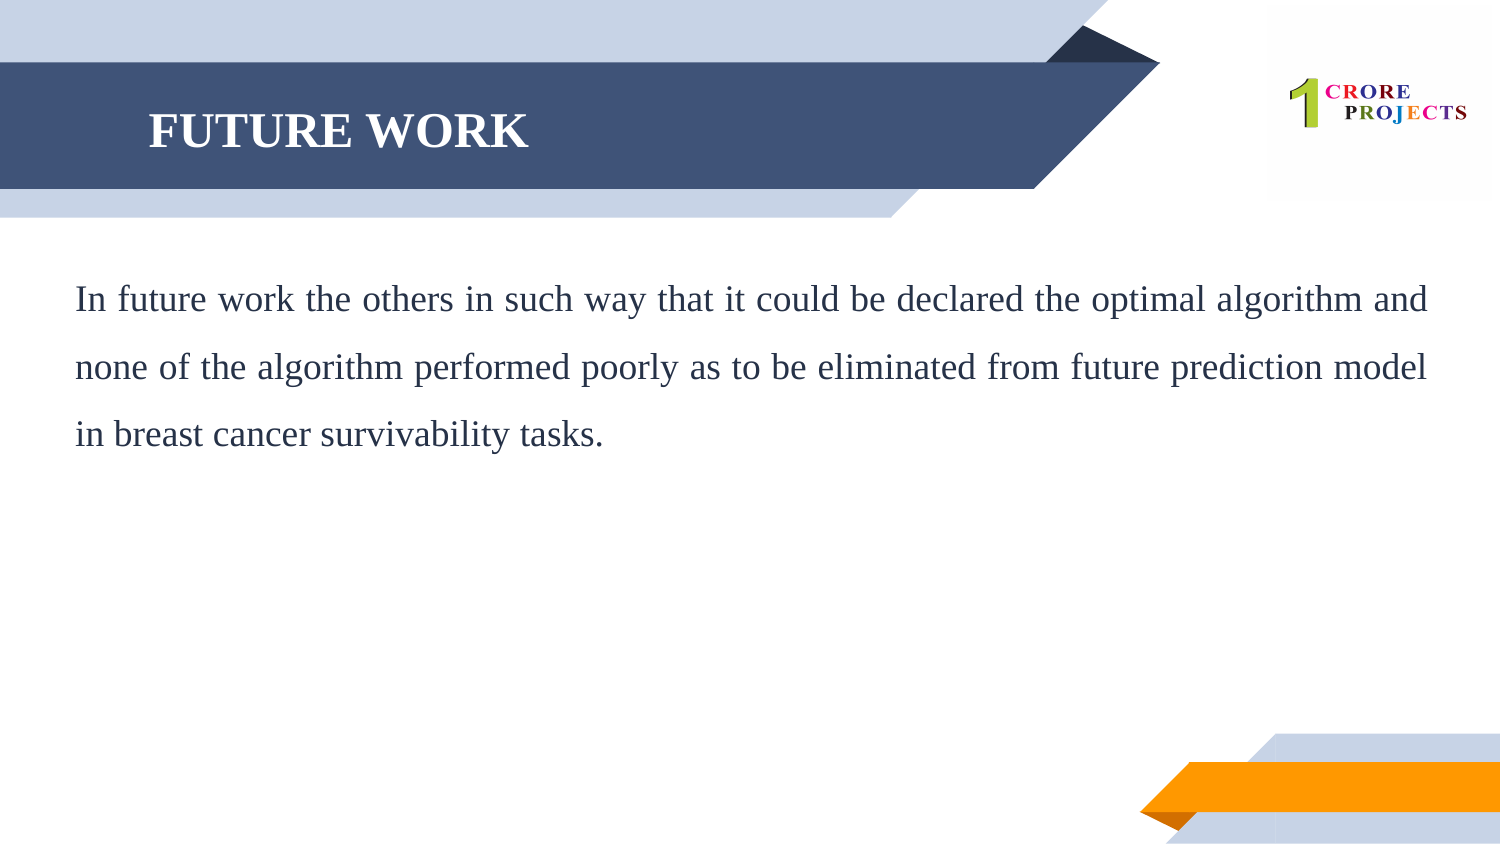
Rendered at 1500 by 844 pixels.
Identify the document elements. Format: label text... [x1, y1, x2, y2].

picture [1267, 4, 1492, 201]
list In future work the others in such way that it could be declared the optimal algorithm and none of the algorithm performed poorly as to be eliminated from future prediction model in breast cancer survivability tasks. [43, 236, 1445, 684]
title FUTURE WORK [133, 64, 997, 190]
slide_number [1249, 760, 1494, 813]
